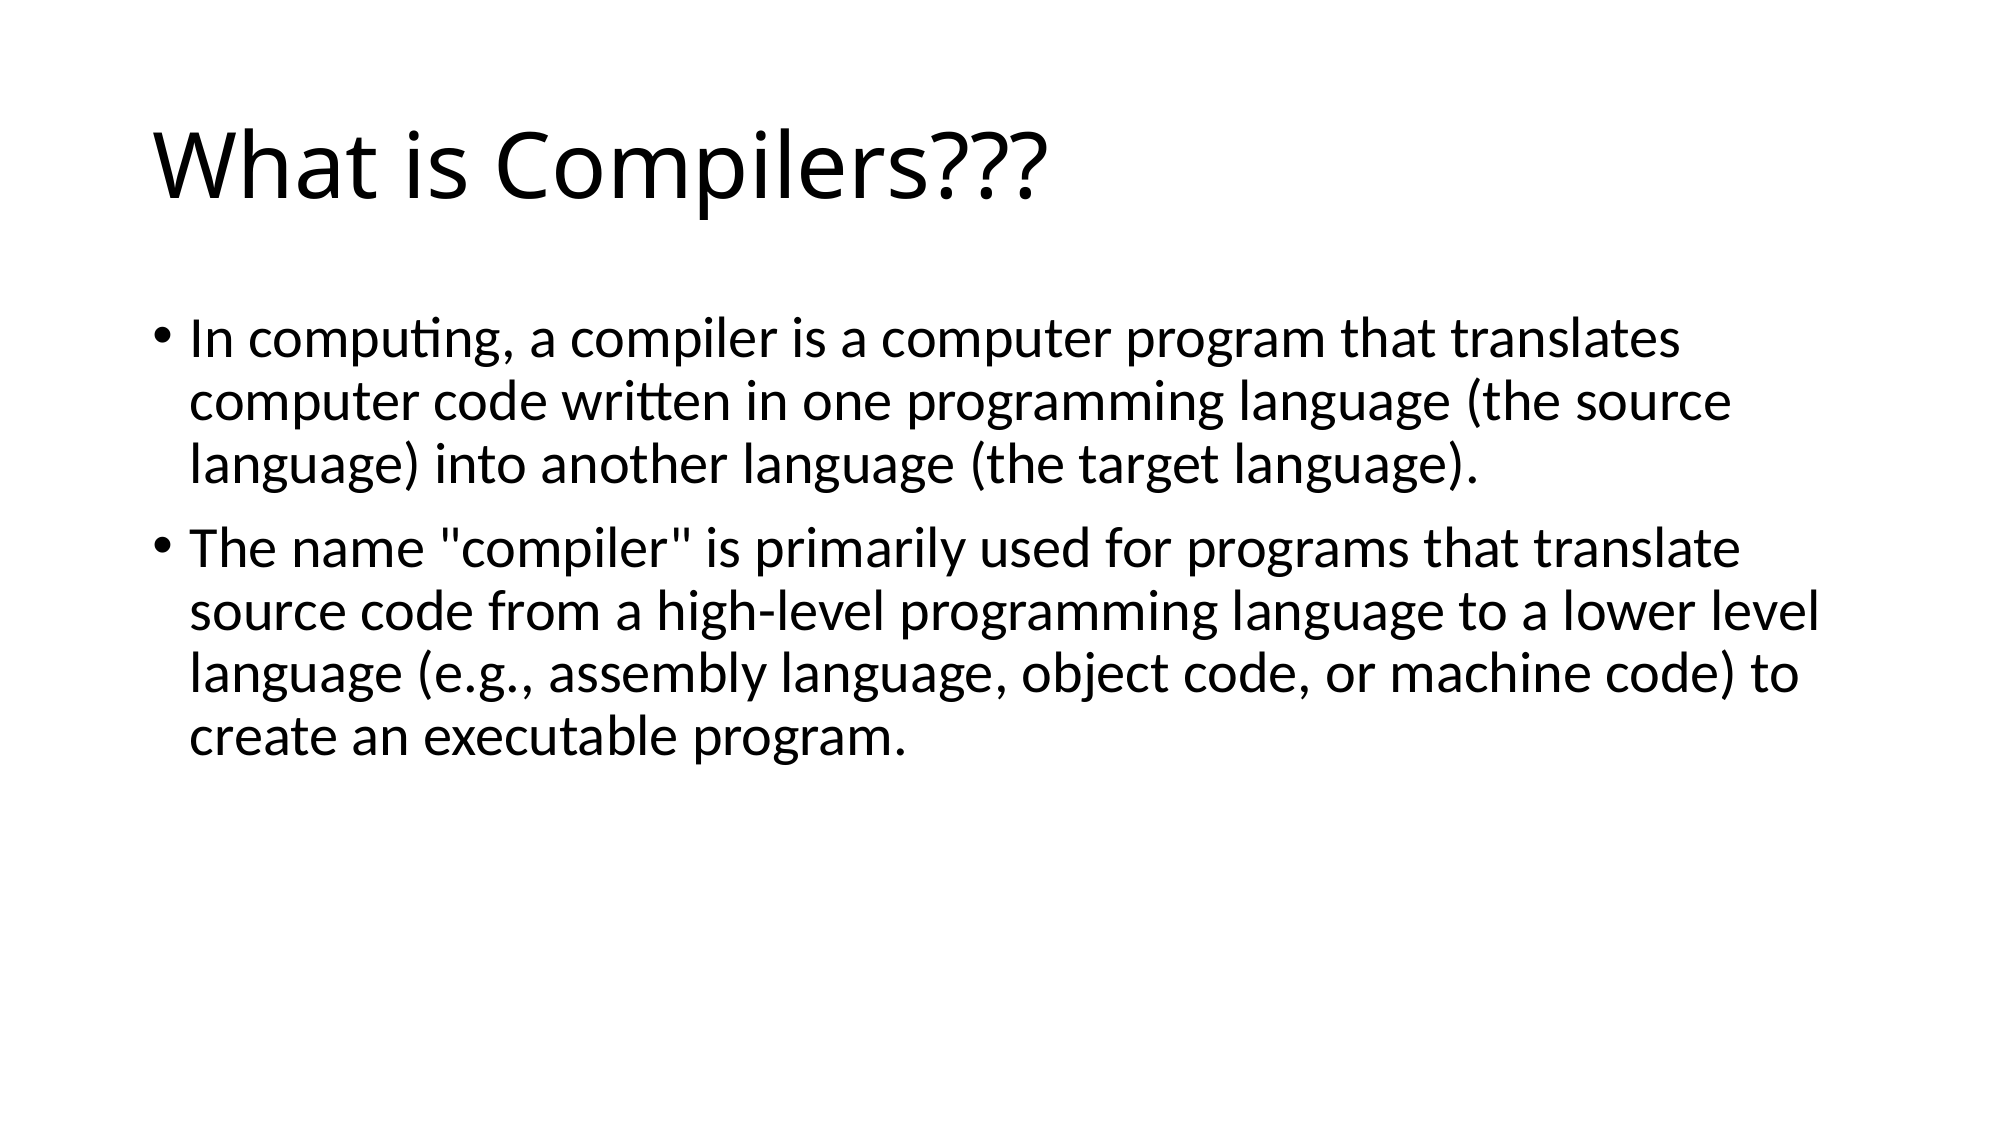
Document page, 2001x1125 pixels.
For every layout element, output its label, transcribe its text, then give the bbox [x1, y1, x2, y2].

list In computing, a compiler is a computer program that translates computer code written in one programming language (the source language) into another language (the target language). The name "compiler" is primarily used for programs that translate source code from a high-level programming language to a lower level language (e.g., assembly language, object code, or machine code) to create an executable program. [137, 299, 1863, 1014]
title What is Compilers??? [137, 59, 1863, 278]
